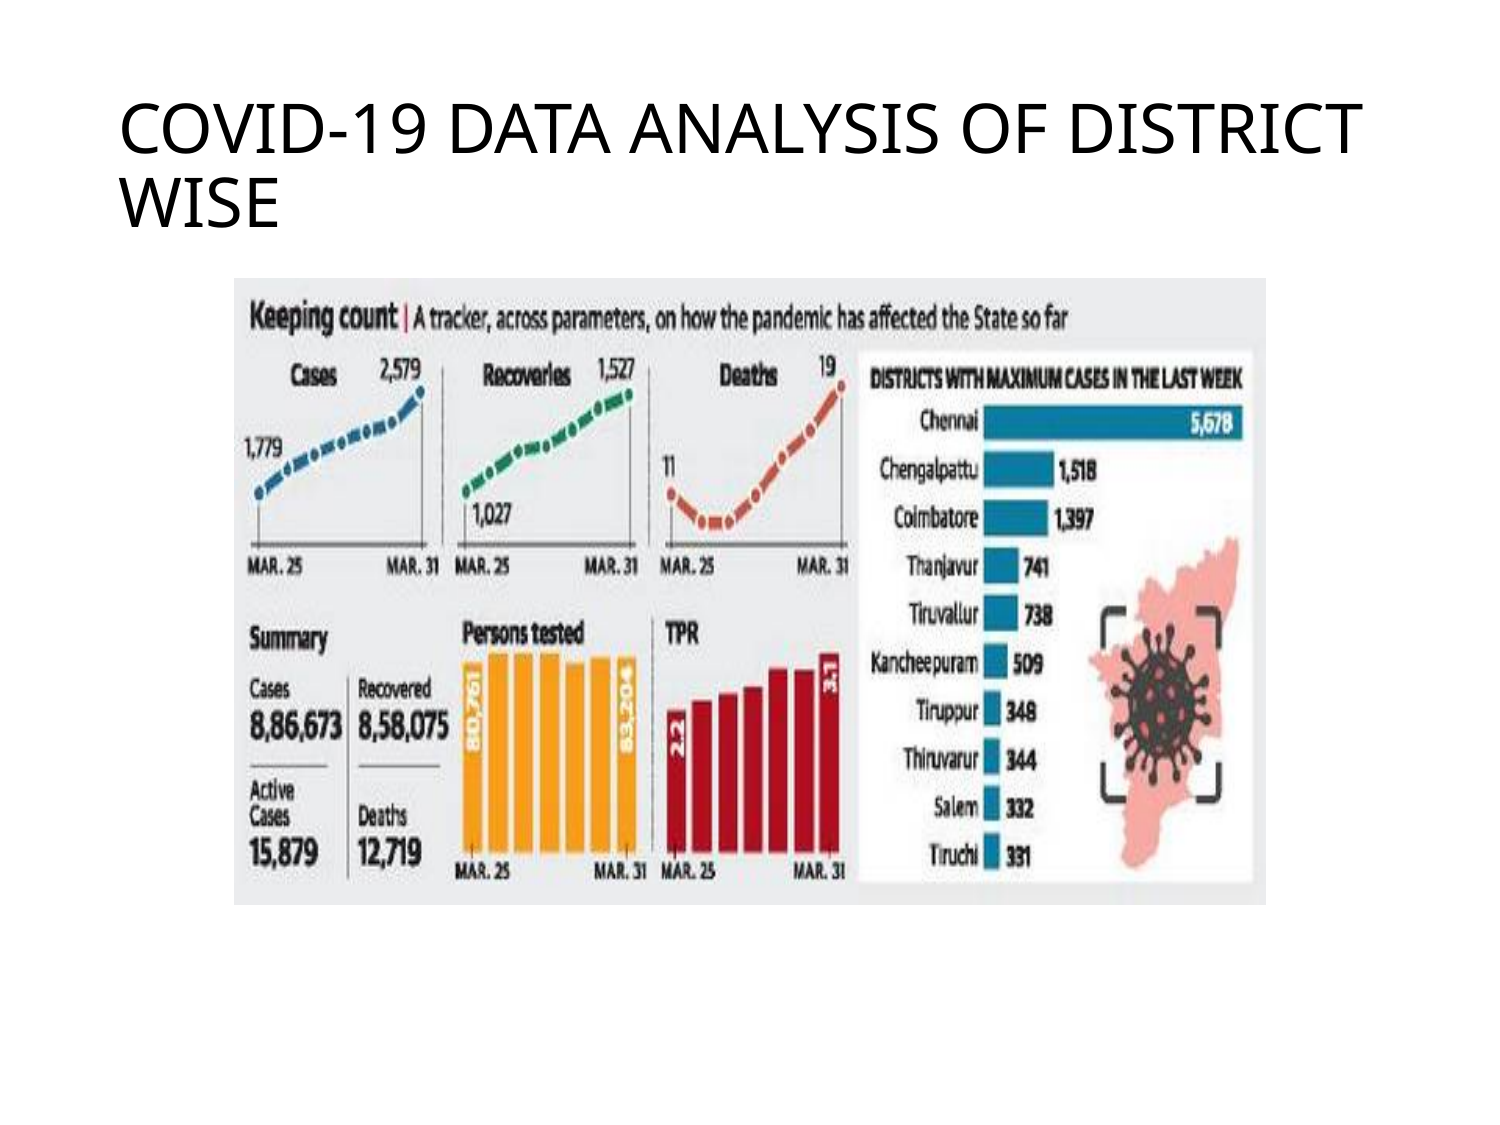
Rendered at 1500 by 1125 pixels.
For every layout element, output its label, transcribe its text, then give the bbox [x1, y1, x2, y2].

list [234, 278, 1266, 905]
title COVID-19 DATA ANALYSIS OF DISTRICT WISE [103, 59, 1397, 278]
